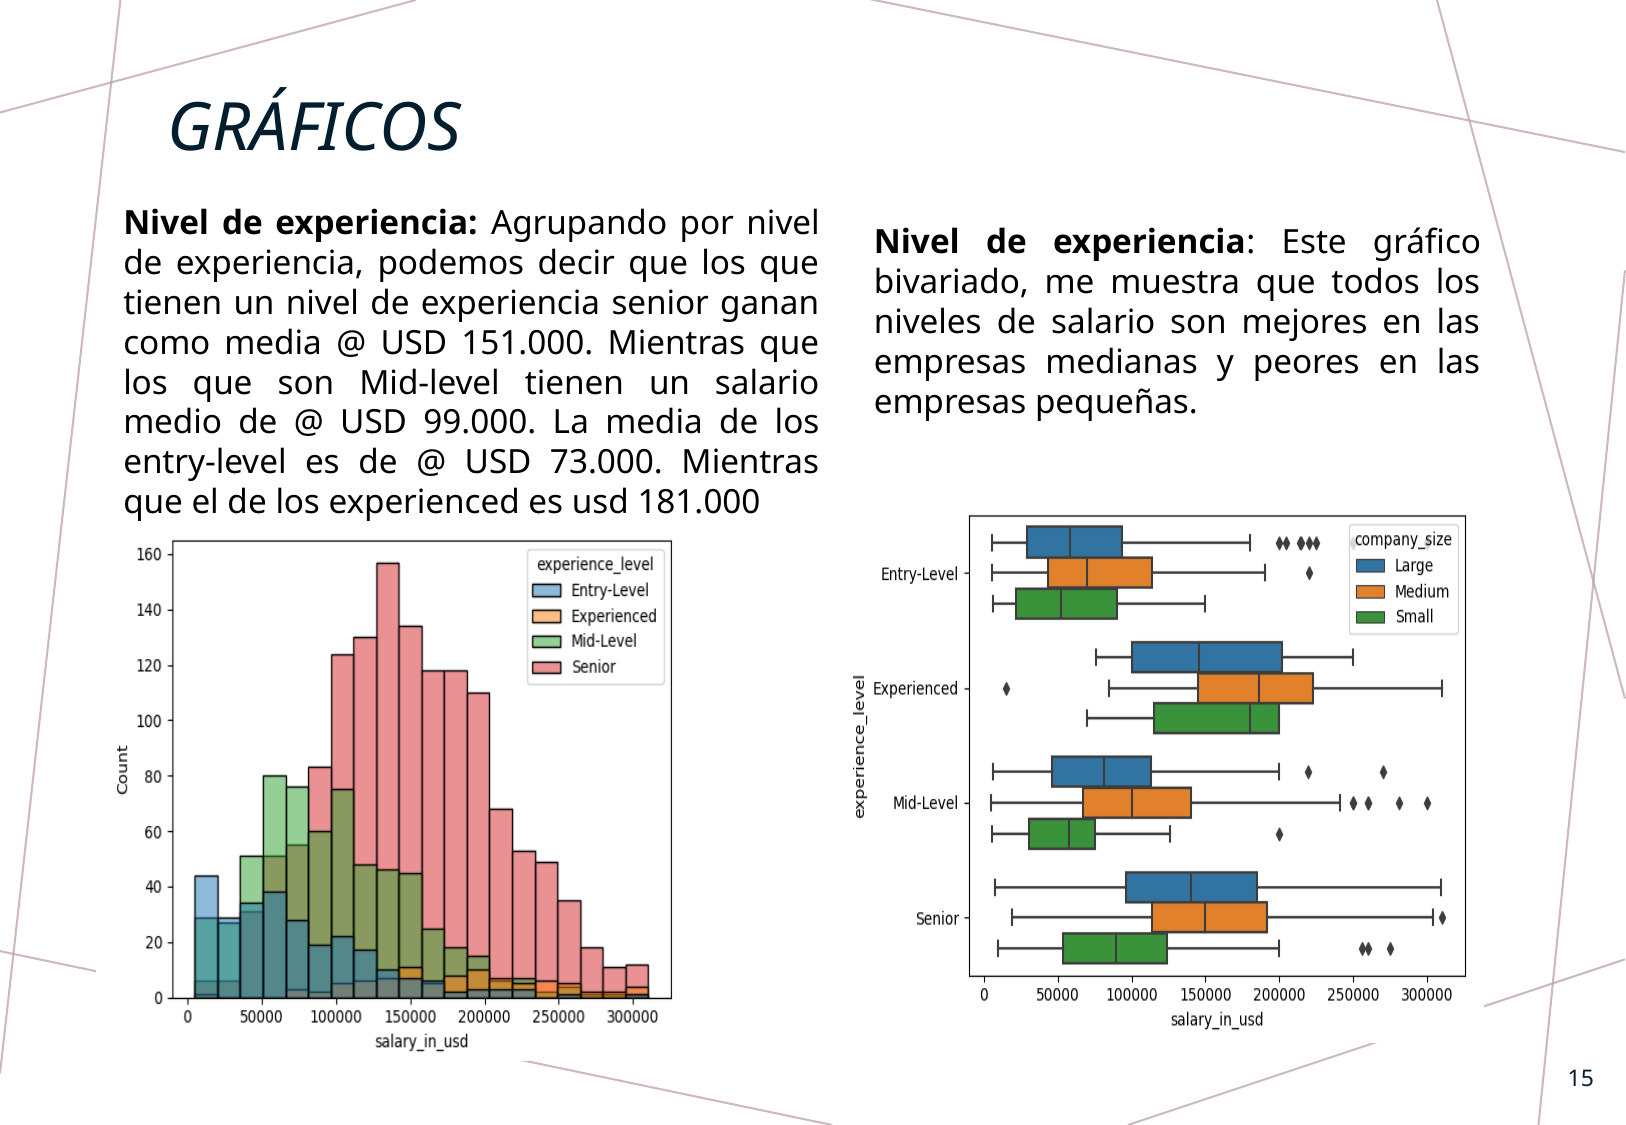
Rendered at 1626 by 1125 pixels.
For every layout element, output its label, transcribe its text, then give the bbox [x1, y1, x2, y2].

picture [96, 526, 692, 1061]
slide_number 15 [1546, 1049, 1610, 1110]
text_box Nivel de experiencia: Agrupando por nivel de experiencia, podemos decir que los que tienen un nivel de experiencia senior ganan como media @ USD 151.000. Mientras que los que son Mid-level tienen un salario medio de @ USD 99.000. La media de los entry-level es de @ USD 73.000. Mientras que el de los experienced es usd 181.000 [108, 148, 836, 528]
title gráficos [152, 15, 1473, 243]
text_box Nivel de experiencia: Este gráfico bivariado, me muestra que todos los niveles de salario son mejores en las empresas medianas y peores en las empresas pequeñas. [859, 212, 1497, 428]
picture [846, 513, 1484, 1043]
